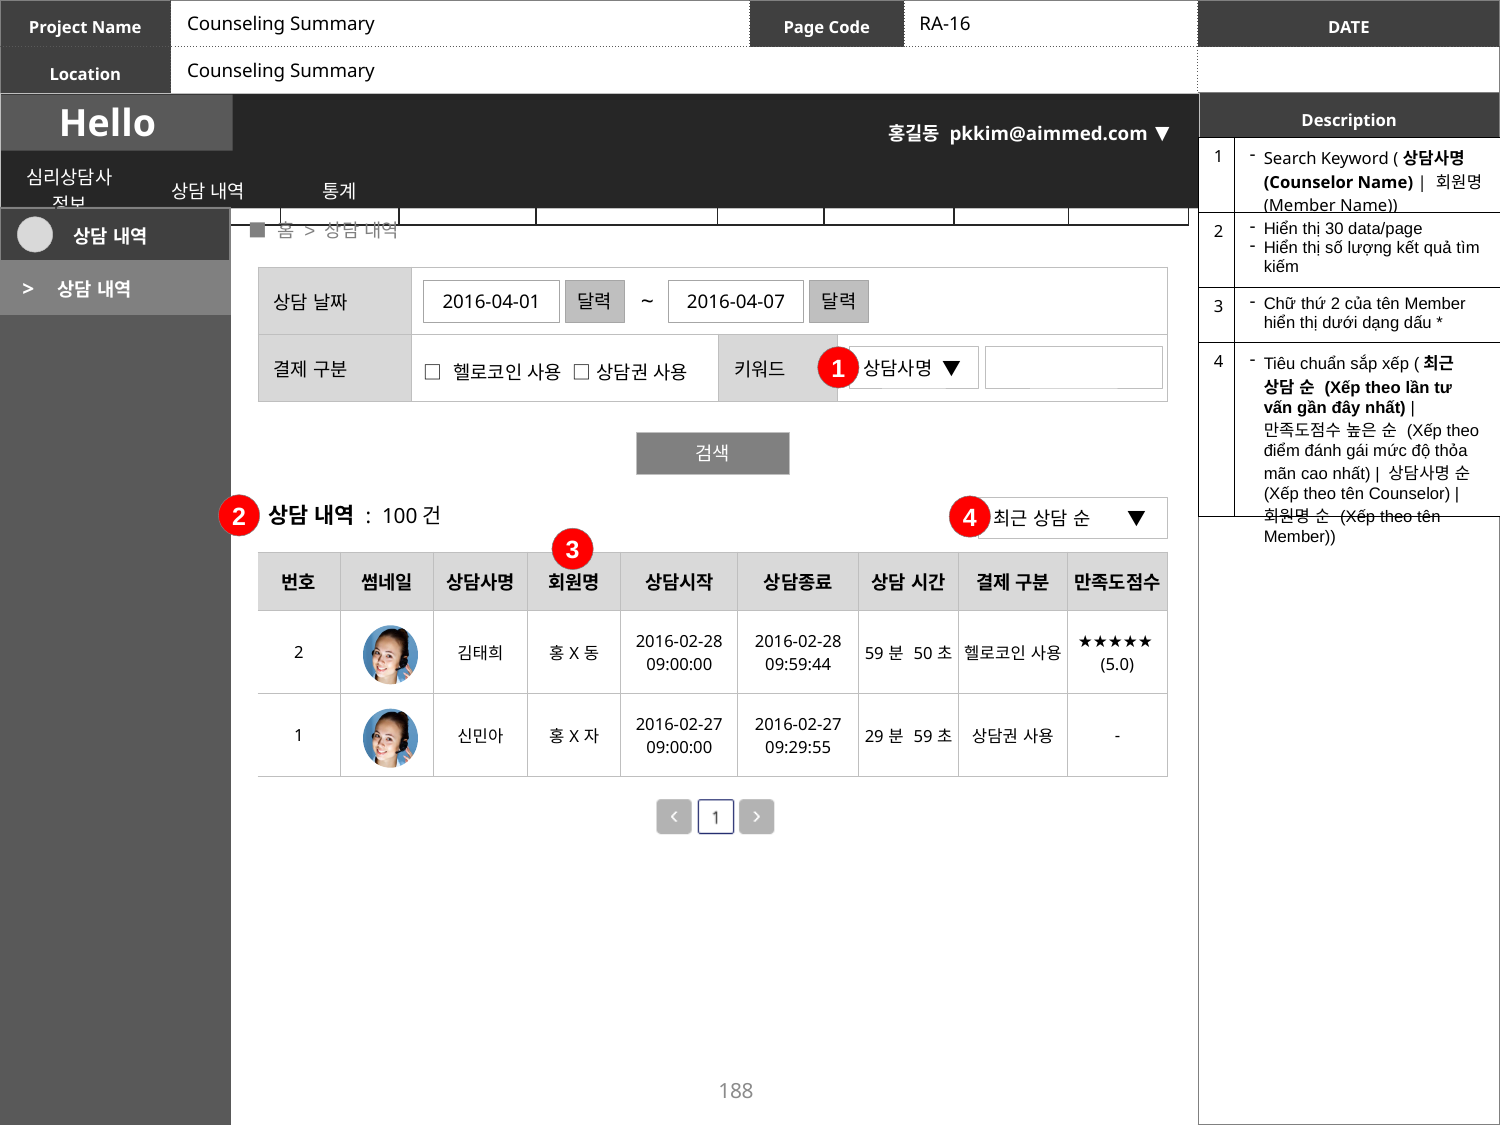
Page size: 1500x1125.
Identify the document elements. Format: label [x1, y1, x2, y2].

table_cell [412, 335, 718, 401]
picture [653, 793, 779, 838]
table_header [1199, 138, 1234, 212]
text_box [634, 430, 792, 476]
table_cell [1235, 343, 1500, 516]
text_box [172, 4, 390, 42]
table_header [57, 209, 229, 260]
table_header [1, 209, 55, 260]
table_cell [528, 694, 620, 776]
picture [362, 708, 419, 768]
table_cell [738, 611, 858, 693]
table_header [859, 553, 958, 610]
table_cell [621, 694, 737, 776]
table_header [528, 553, 620, 610]
table_cell [719, 335, 837, 401]
text_box [815, 344, 981, 391]
table_cell [341, 694, 433, 776]
table_cell [1235, 213, 1500, 287]
table_cell [434, 611, 527, 693]
text_box [983, 345, 1164, 390]
table_header [1068, 553, 1167, 610]
table_header [738, 553, 858, 610]
table_header [621, 553, 737, 610]
text_box [172, 51, 390, 89]
table_cell [259, 335, 411, 401]
table_cell [1199, 213, 1234, 287]
table_cell [57, 262, 229, 314]
picture [362, 625, 419, 685]
table_cell [838, 335, 1167, 401]
table_header [434, 553, 527, 610]
table_header [341, 553, 433, 610]
table_cell [1068, 611, 1167, 693]
text_box [423, 278, 869, 323]
text_box [15, 214, 55, 255]
table_header [412, 268, 1167, 334]
table_cell [1199, 343, 1234, 516]
table_cell [859, 611, 958, 693]
slide_number [561, 1061, 911, 1122]
table_cell [1068, 694, 1167, 776]
table_cell [528, 611, 620, 693]
text_box [904, 4, 986, 42]
table_cell [1, 262, 55, 314]
table_header [258, 553, 340, 610]
table_header [1235, 138, 1500, 212]
table_header [959, 553, 1067, 610]
table_cell [258, 611, 340, 693]
text_box [947, 493, 1170, 541]
table_cell [434, 694, 527, 776]
table_cell [959, 694, 1067, 776]
text_box [549, 526, 596, 572]
table_cell [621, 611, 737, 693]
table_header [259, 268, 411, 334]
table_cell [1199, 288, 1234, 342]
table_cell [859, 694, 958, 776]
table_cell [258, 694, 340, 776]
table_cell [959, 611, 1067, 693]
table_cell [341, 611, 433, 693]
table_cell [1235, 288, 1500, 342]
text_box [0, 203, 1154, 1125]
table_cell [738, 694, 858, 776]
